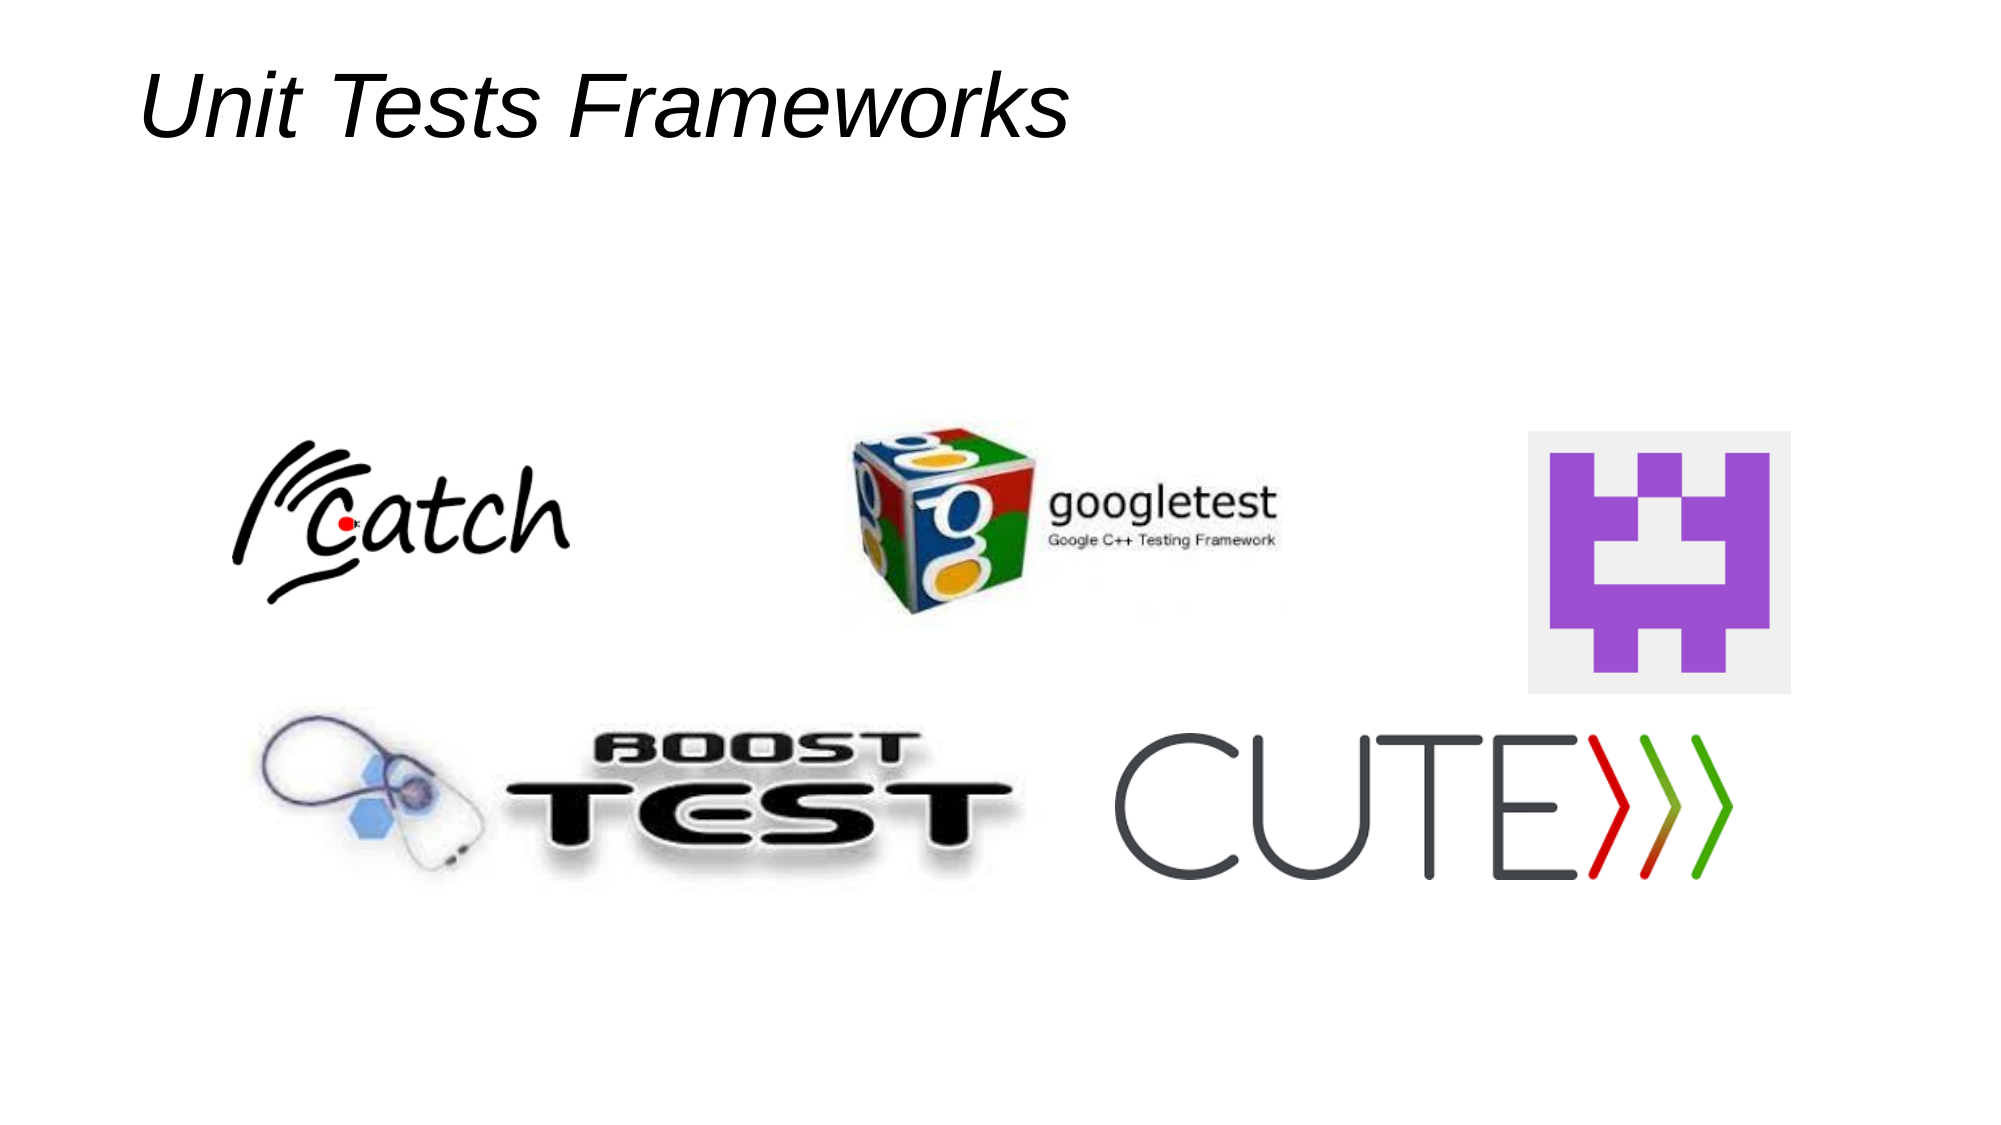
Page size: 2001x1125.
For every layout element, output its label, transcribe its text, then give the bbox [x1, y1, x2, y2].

title Unit Tests Frameworks [122, 0, 1848, 217]
picture [209, 674, 1733, 916]
picture [1528, 431, 1791, 694]
picture [232, 395, 570, 650]
picture [845, 371, 1287, 666]
